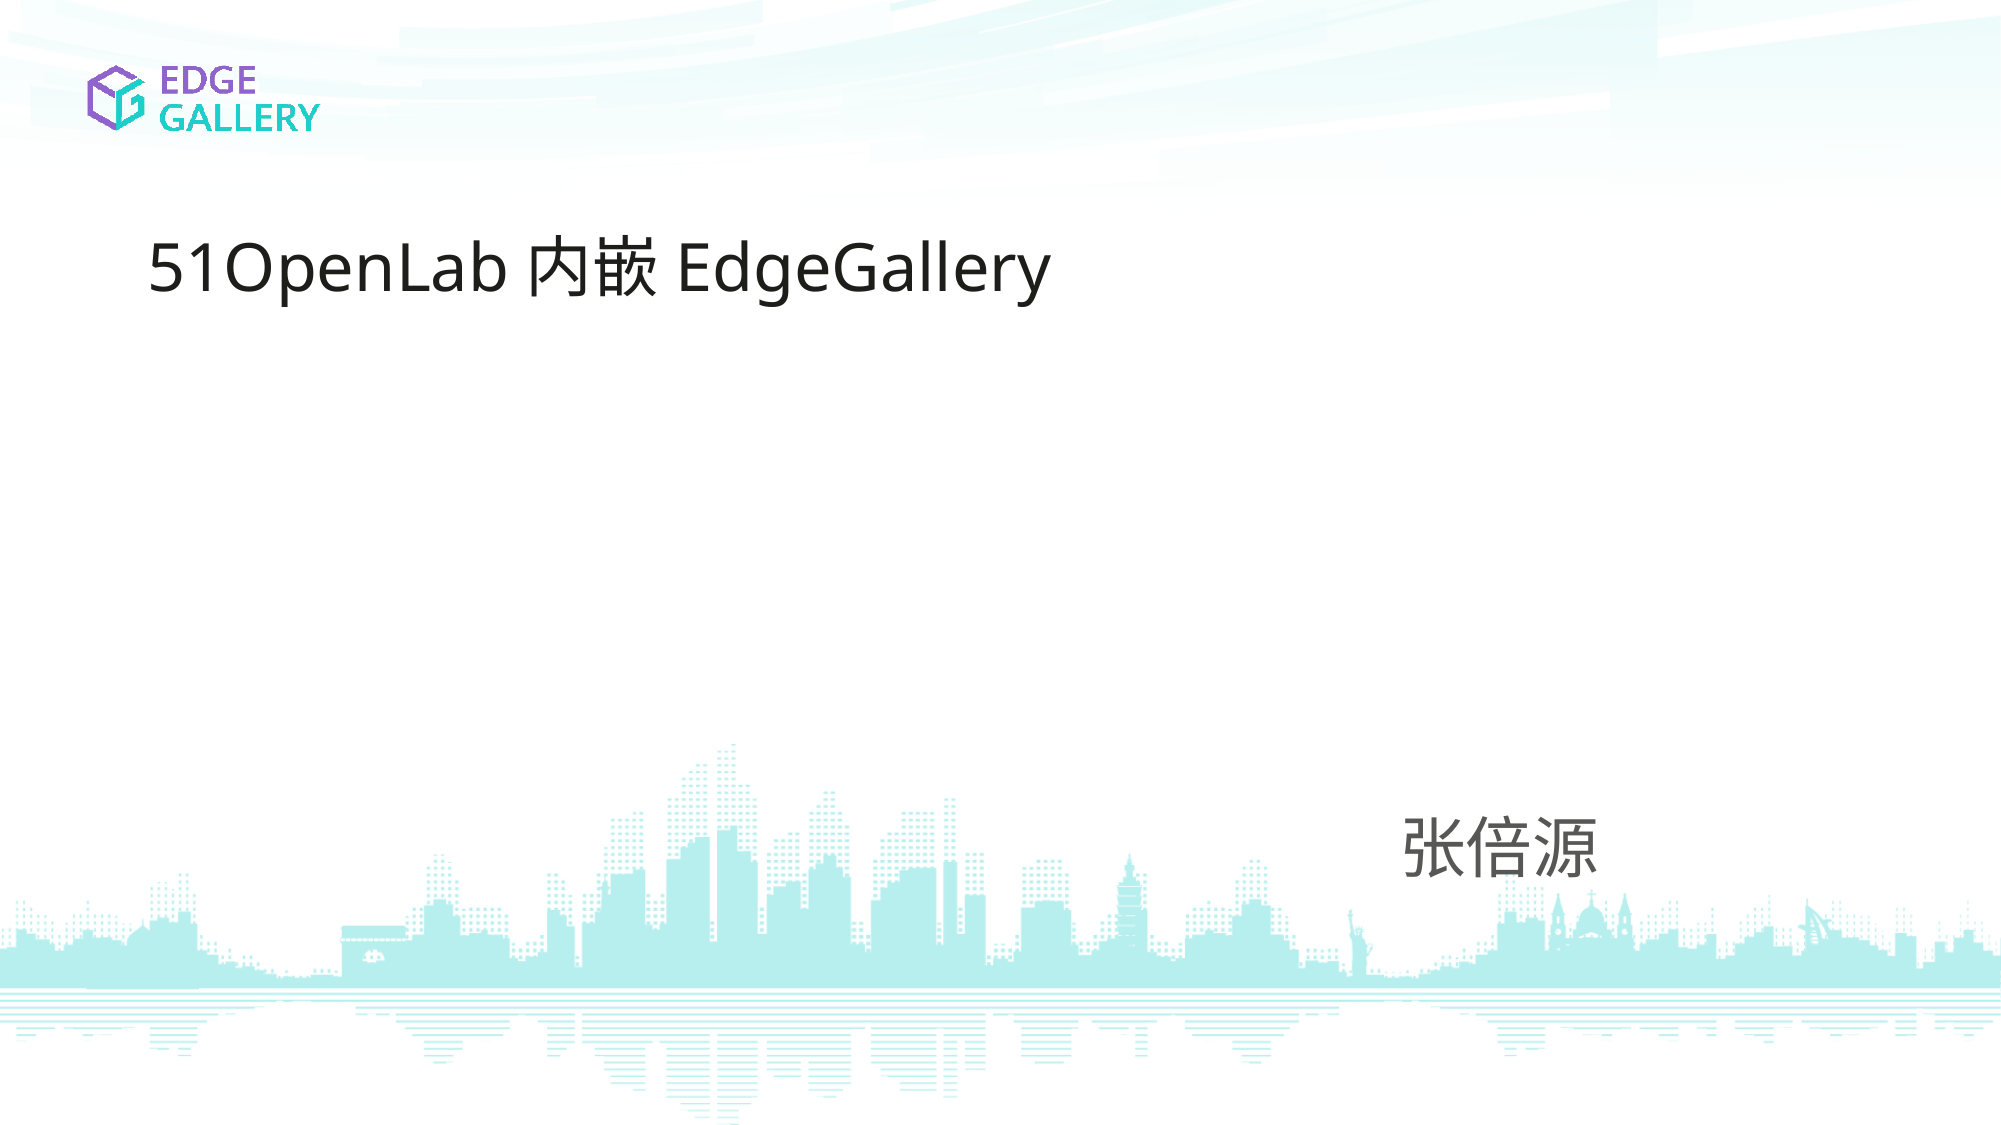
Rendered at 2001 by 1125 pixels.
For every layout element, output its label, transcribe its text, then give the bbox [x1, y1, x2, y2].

text_box 张倍源 [1384, 798, 1615, 894]
picture [0, 0, 2001, 472]
title 51OpenLab内嵌EdgeGallery [147, 232, 1224, 347]
picture [0, 743, 2001, 1125]
